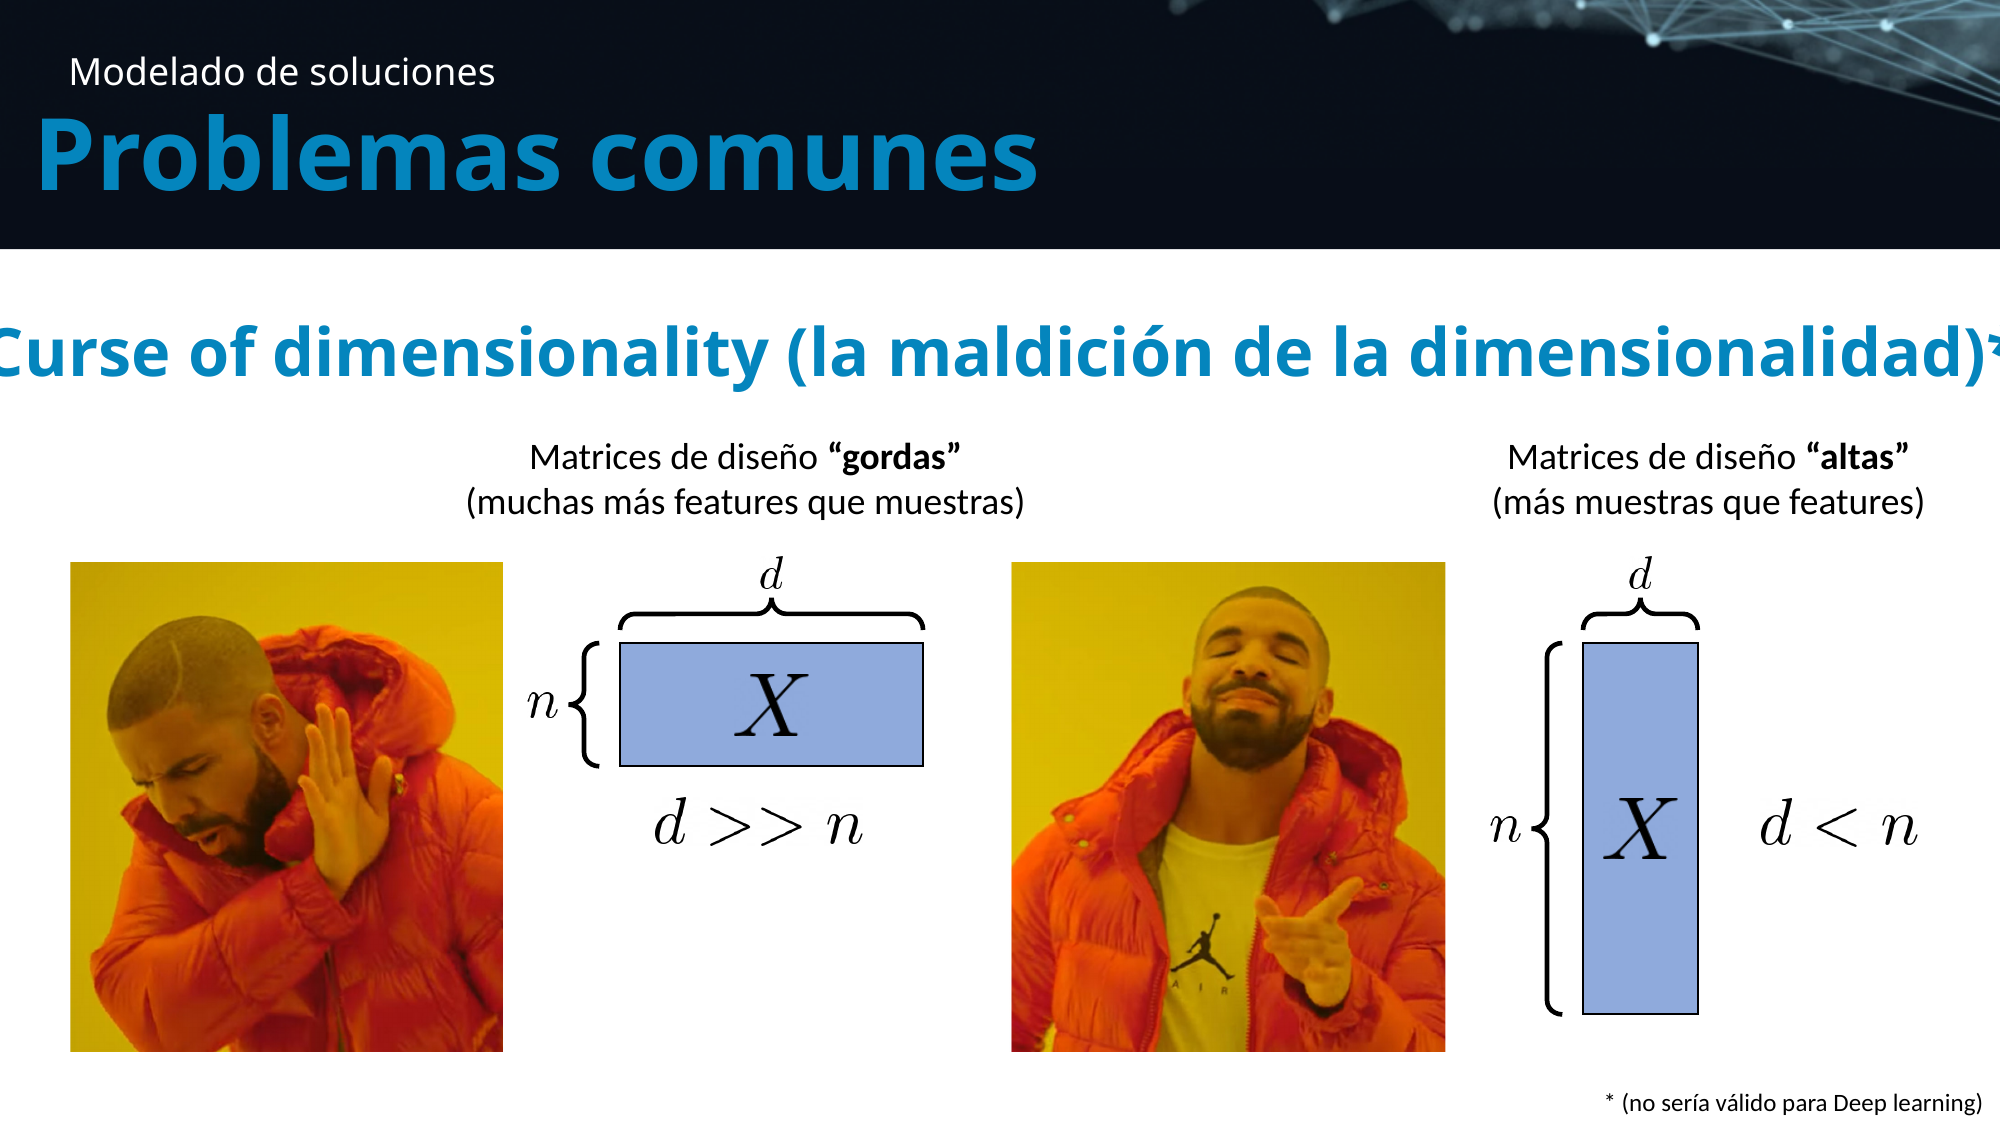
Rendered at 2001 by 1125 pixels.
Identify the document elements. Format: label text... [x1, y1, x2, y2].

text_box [0, 0, 2000, 250]
text_box Matrices de diseño “altas” (más muestras que features) [1476, 424, 1941, 529]
picture [70, 562, 505, 1052]
text_box [1582, 642, 1699, 1015]
picture [1009, 562, 1446, 1052]
text_box [1582, 597, 1699, 631]
text_box * (no sería válido para Deep learning) [1588, 1079, 1999, 1125]
picture [1629, 556, 1652, 589]
text_box [568, 642, 600, 767]
picture [734, 674, 809, 736]
text_box Curse of dimensionality (la maldición de la dimensionalidad)* [0, 302, 2000, 398]
text_box [619, 642, 924, 767]
picture [1603, 798, 1678, 859]
picture [526, 692, 558, 718]
picture [760, 556, 783, 589]
picture [1489, 816, 1521, 842]
text_box [1531, 642, 1563, 1015]
picture [1760, 798, 1918, 847]
text_box [619, 597, 924, 631]
picture [654, 797, 863, 846]
text_box Matrices de diseño “gordas” (muchas más features que muestras) [450, 424, 1041, 529]
